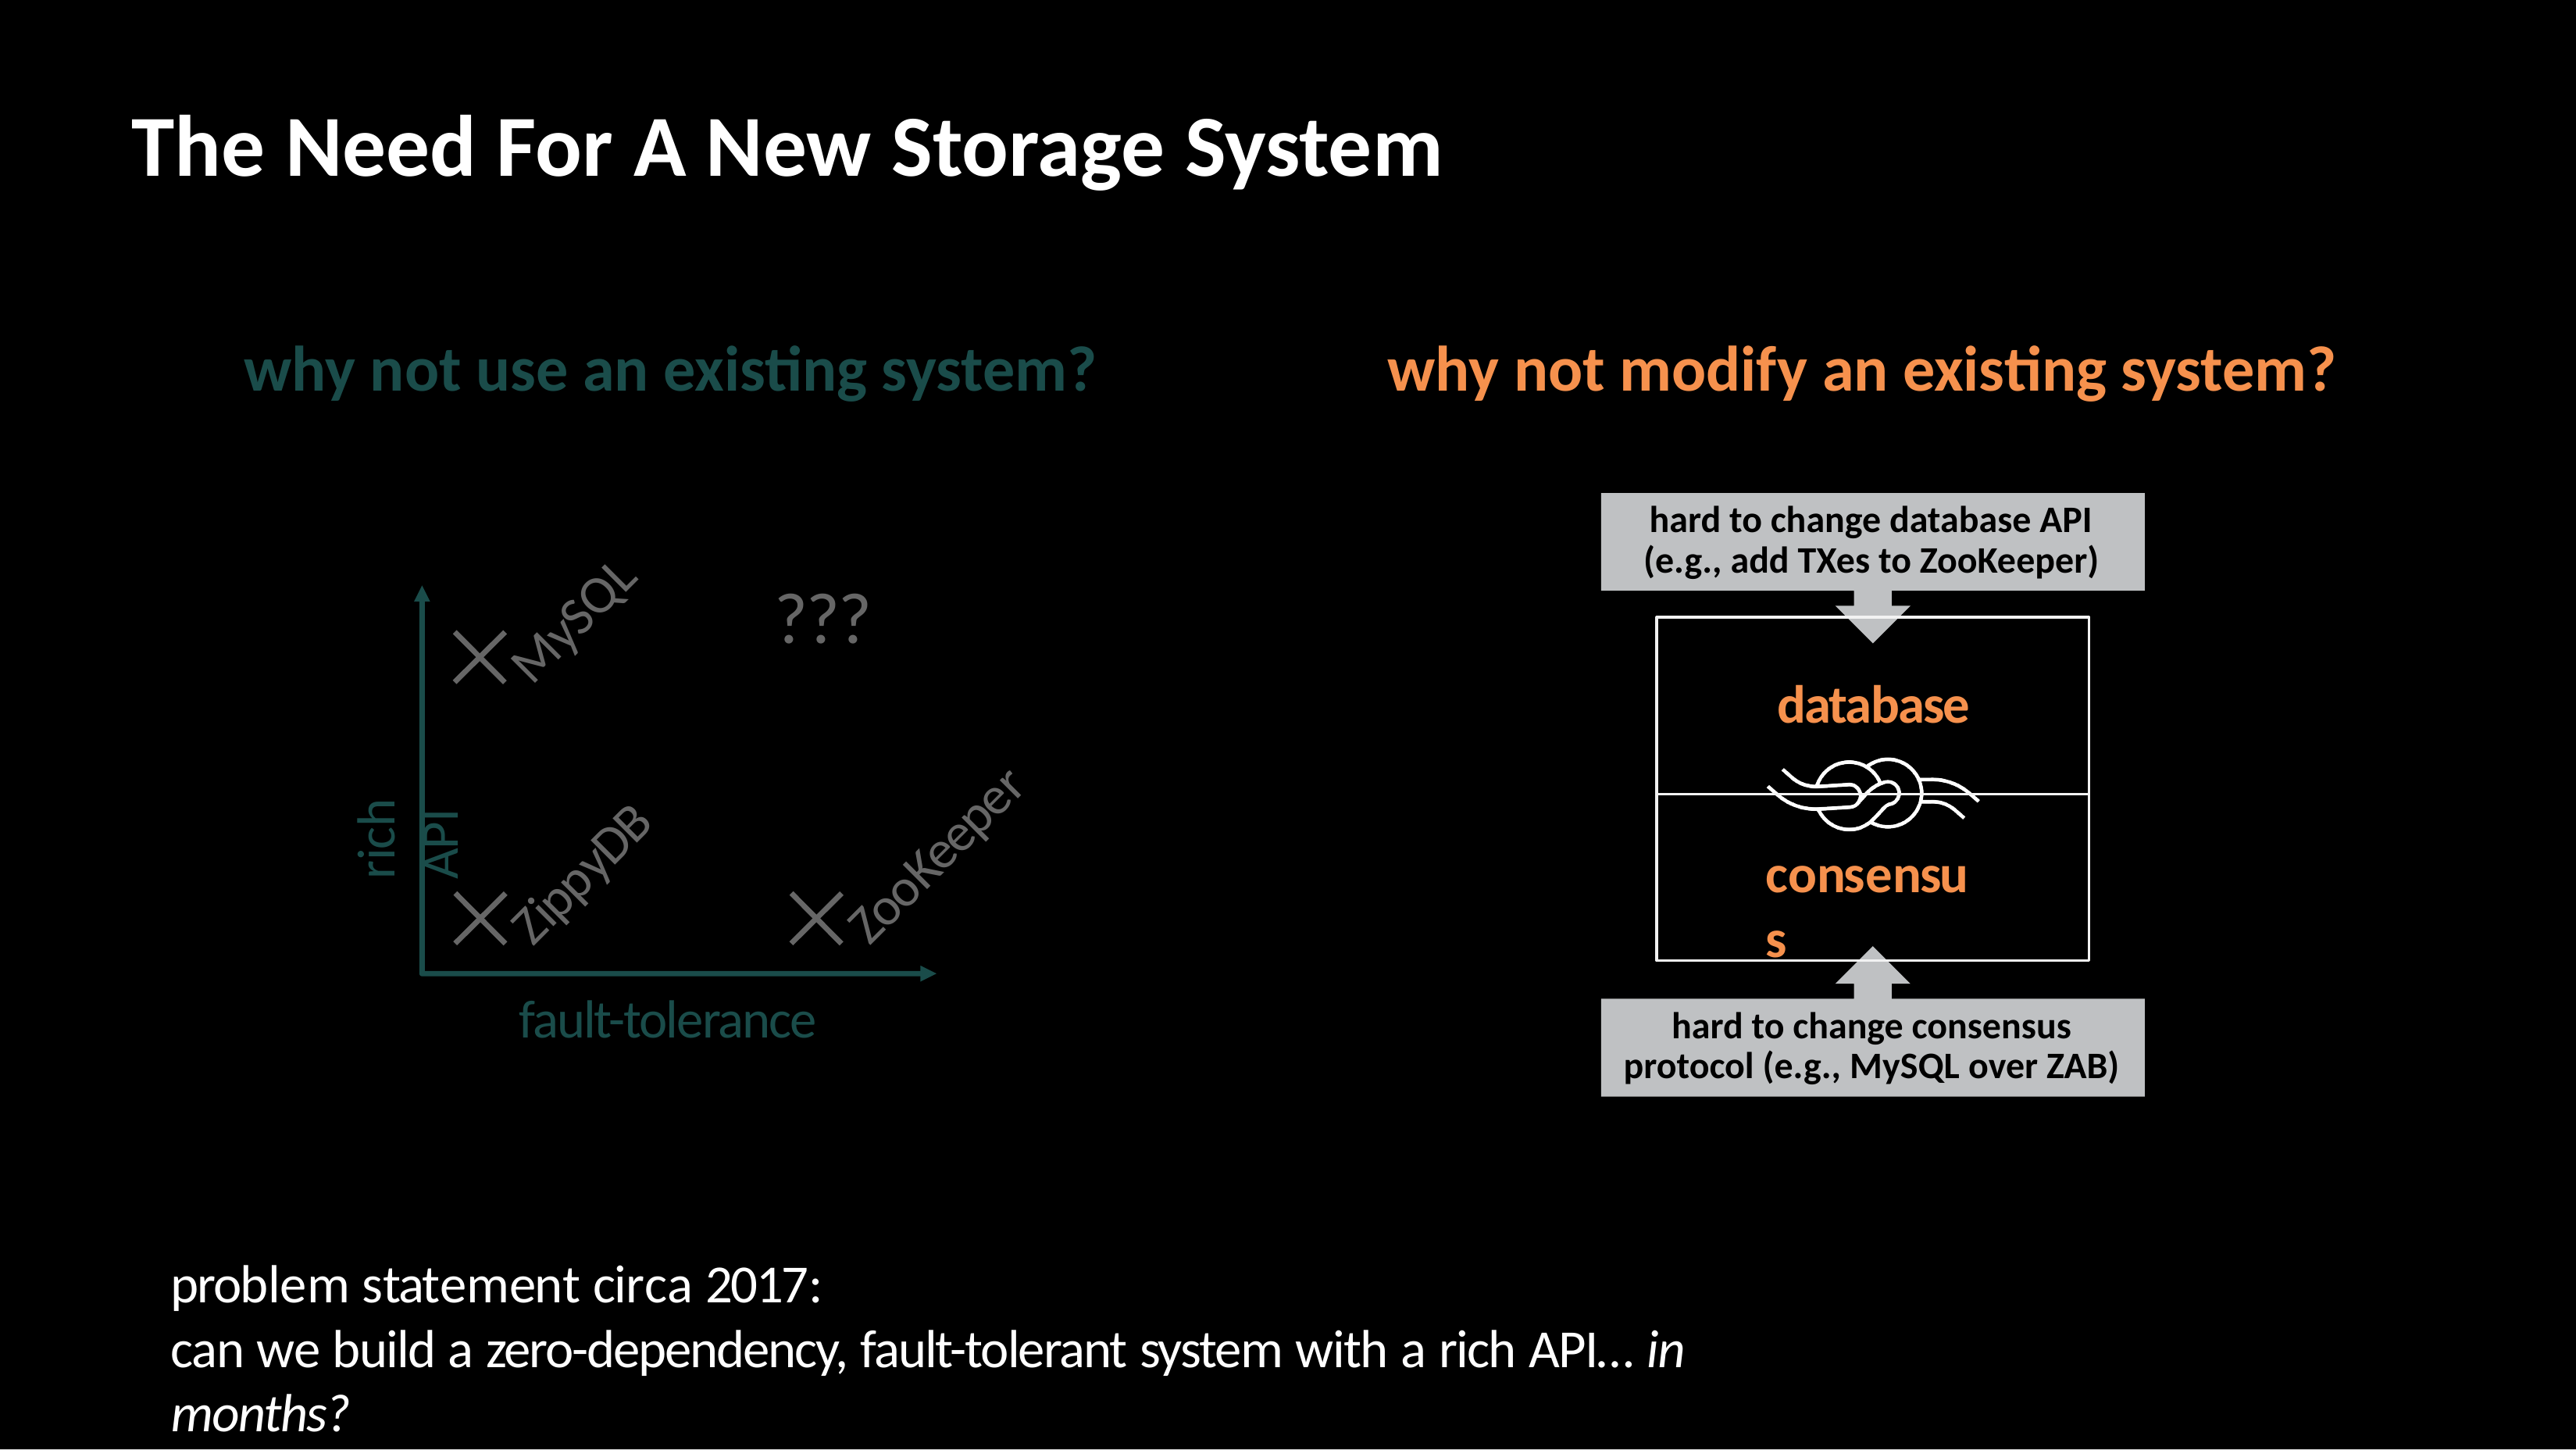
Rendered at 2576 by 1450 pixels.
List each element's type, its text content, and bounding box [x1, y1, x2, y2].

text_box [1655, 615, 2091, 962]
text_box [1600, 662, 2146, 1098]
text_box [1600, 493, 2145, 614]
text_box why not modify an existing system? [1386, 324, 2347, 404]
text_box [451, 629, 508, 686]
text_box hard to change database API (e.g., add TXes to ZooKeeper) [1642, 492, 2104, 580]
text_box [788, 890, 845, 947]
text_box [452, 890, 509, 947]
title The Need For A New Storage System [130, 87, 1552, 331]
text_box [209, 274, 1275, 1097]
text_box problem statement circa 2017: can we build a zero-dependency, fault-tolerant system with a rich API… in months? [169, 1248, 1848, 1443]
